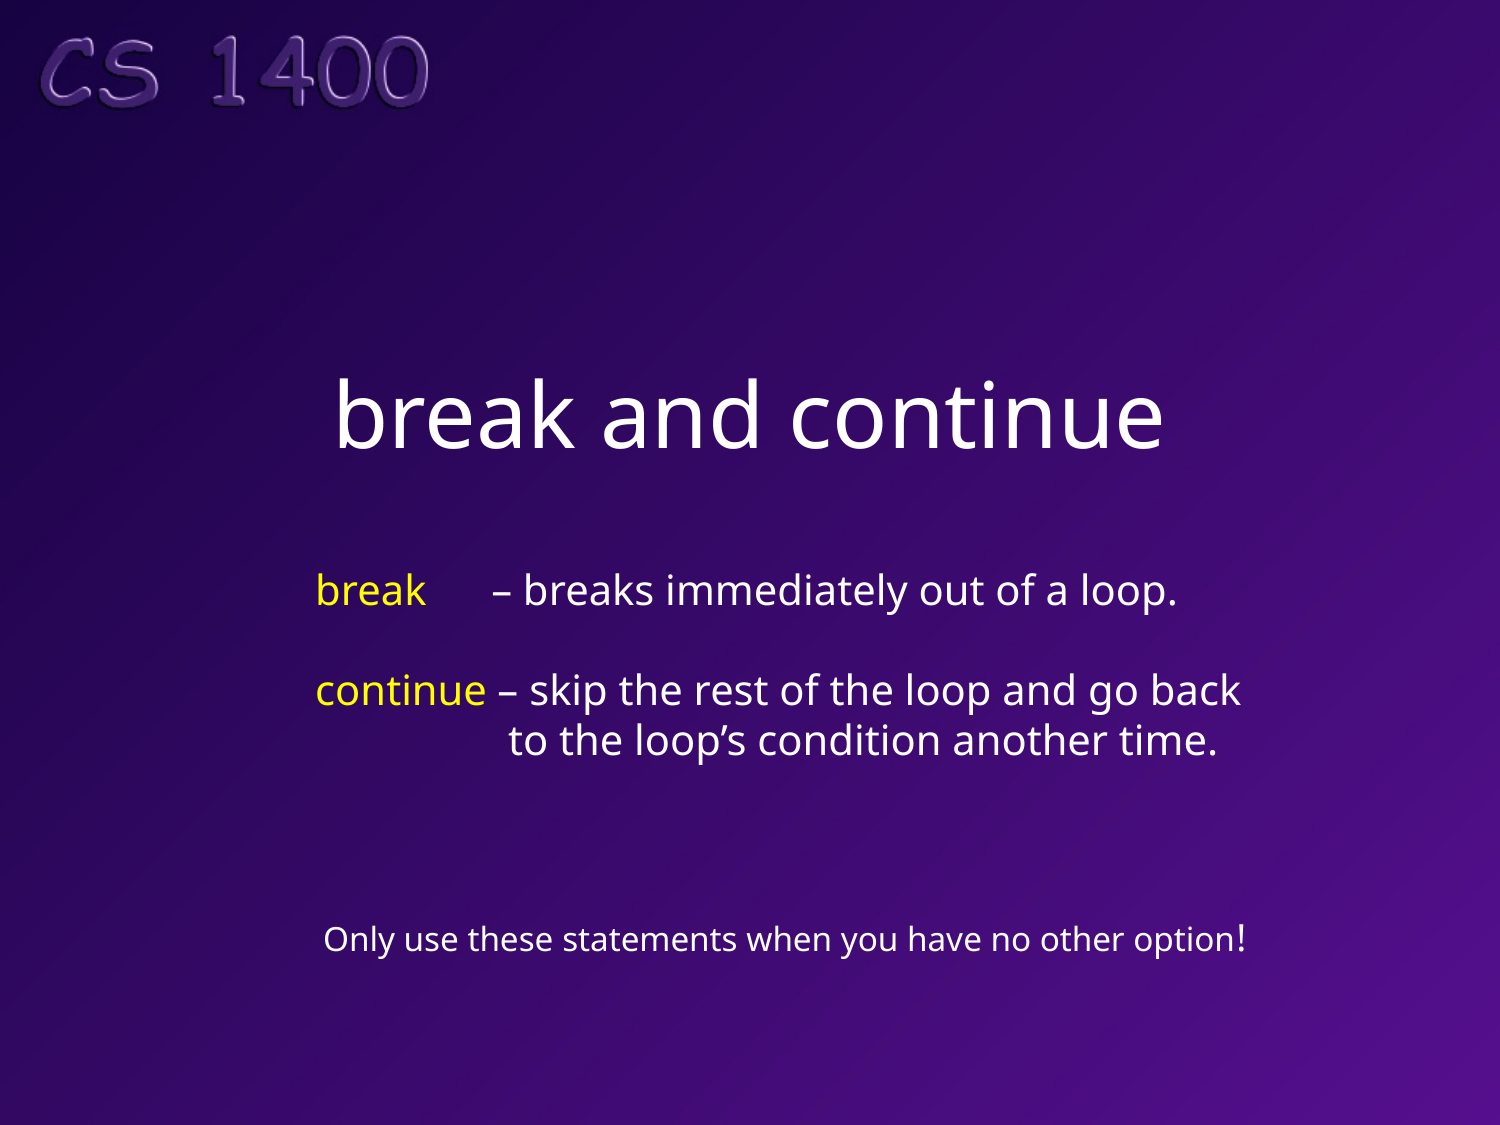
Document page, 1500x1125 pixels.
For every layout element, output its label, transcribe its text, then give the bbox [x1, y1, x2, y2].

text_box Only use these statements when you have no other option! [308, 907, 1261, 967]
text_box break – breaks immediately out of a loop. continue – skip the rest of the loop and go back to the loop’s condition another time. [300, 556, 1257, 772]
title break and continue [112, 324, 1388, 500]
picture [0, 0, 1500, 1125]
